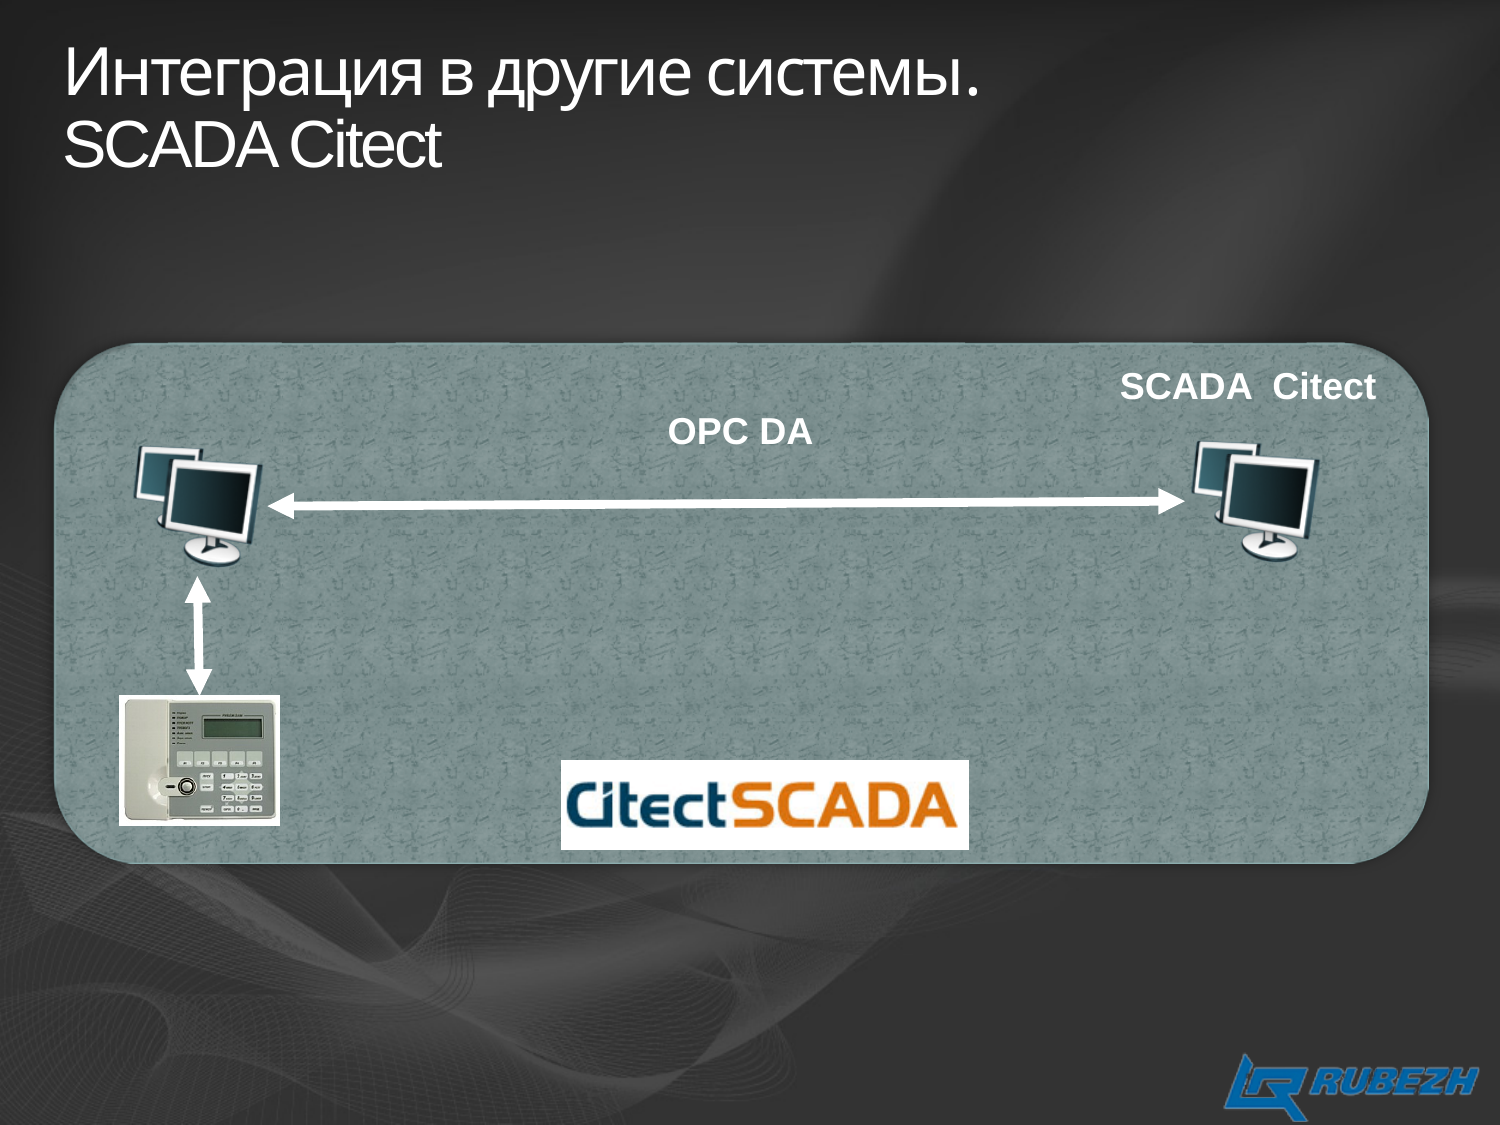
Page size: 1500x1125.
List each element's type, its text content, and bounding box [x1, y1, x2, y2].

title Интеграция в другие системы. SCADA Citect [62, 37, 1438, 184]
picture [0, 0, 1500, 1125]
text_box [55, 344, 1429, 864]
text_box OPC DA [652, 407, 829, 460]
text_box SCADA Citect [1104, 361, 1392, 415]
